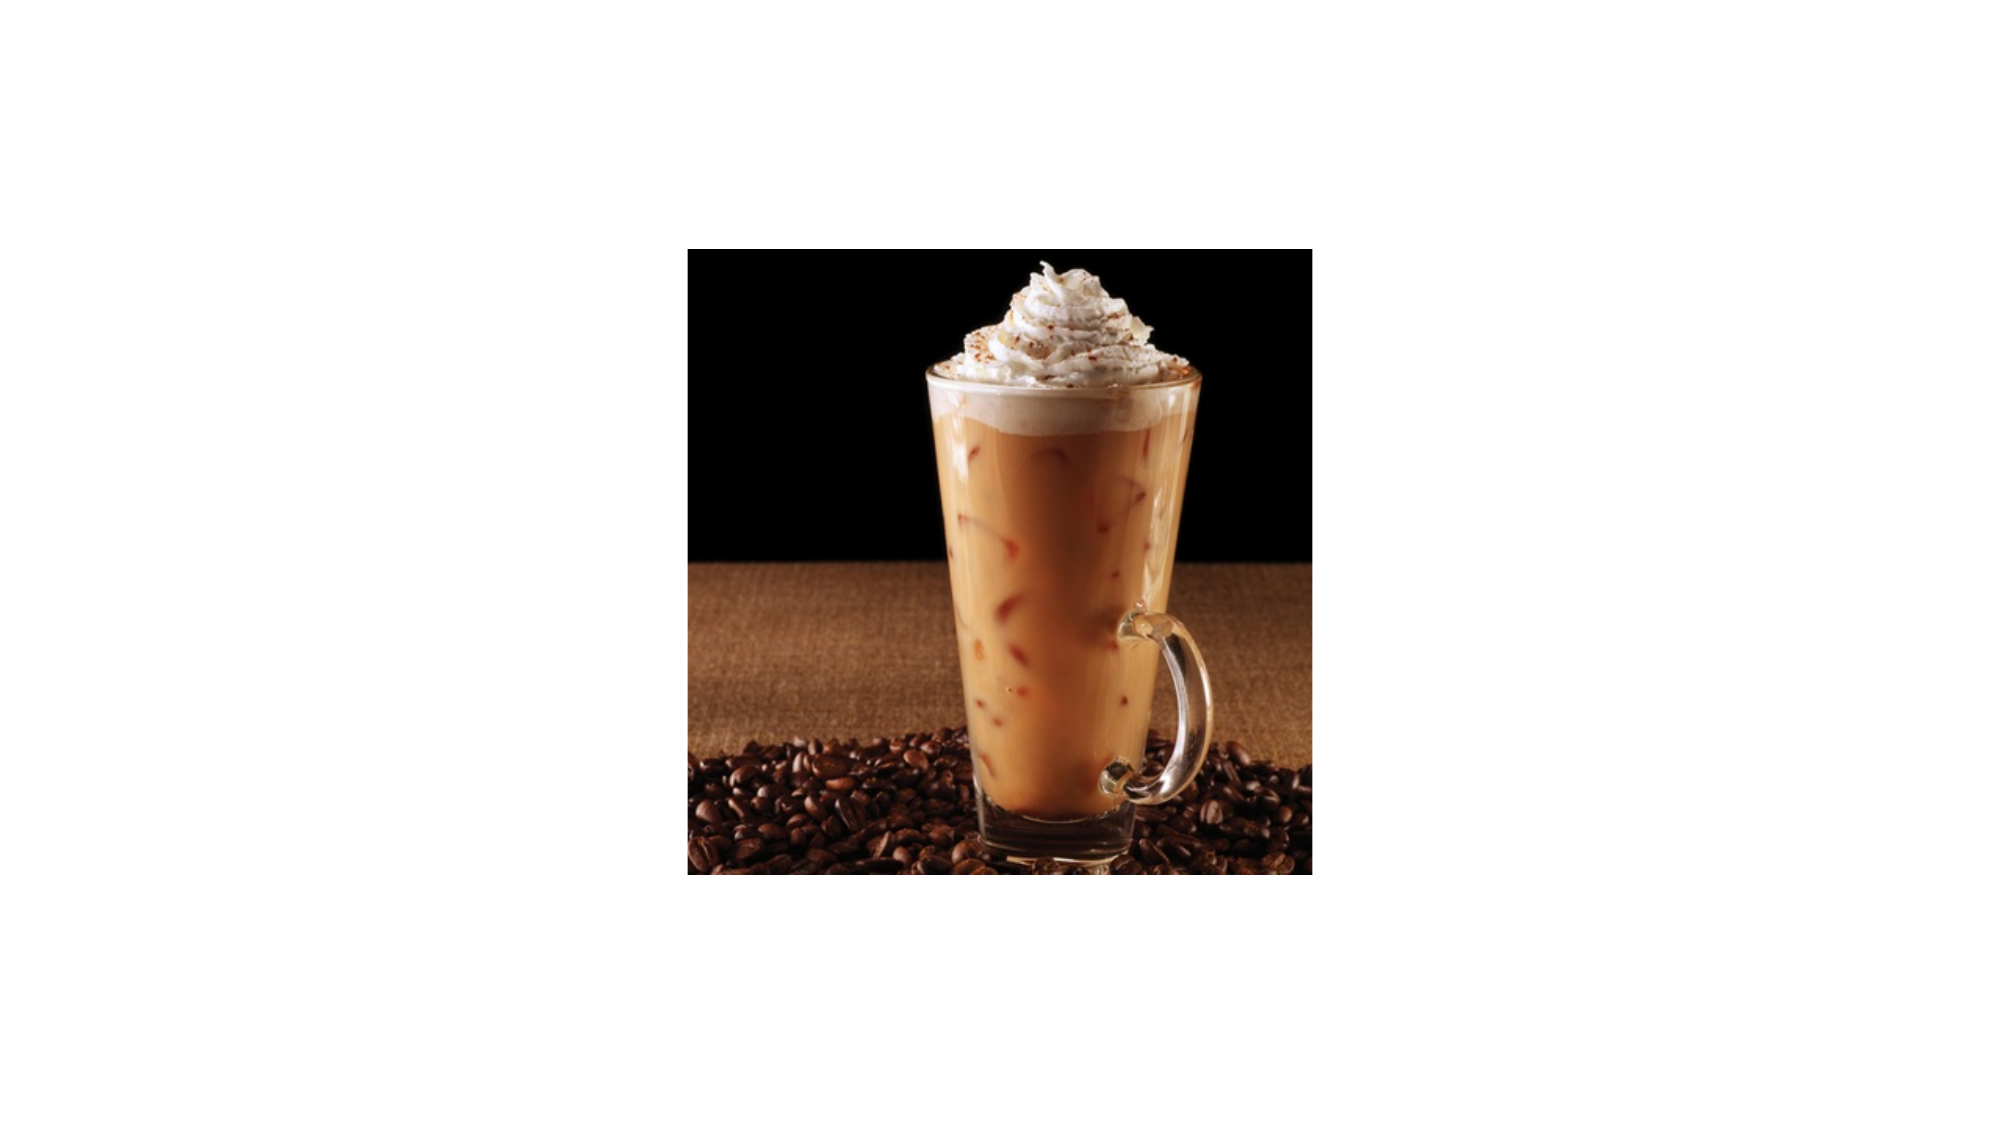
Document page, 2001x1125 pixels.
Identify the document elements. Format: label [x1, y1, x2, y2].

picture [687, 249, 1313, 875]
